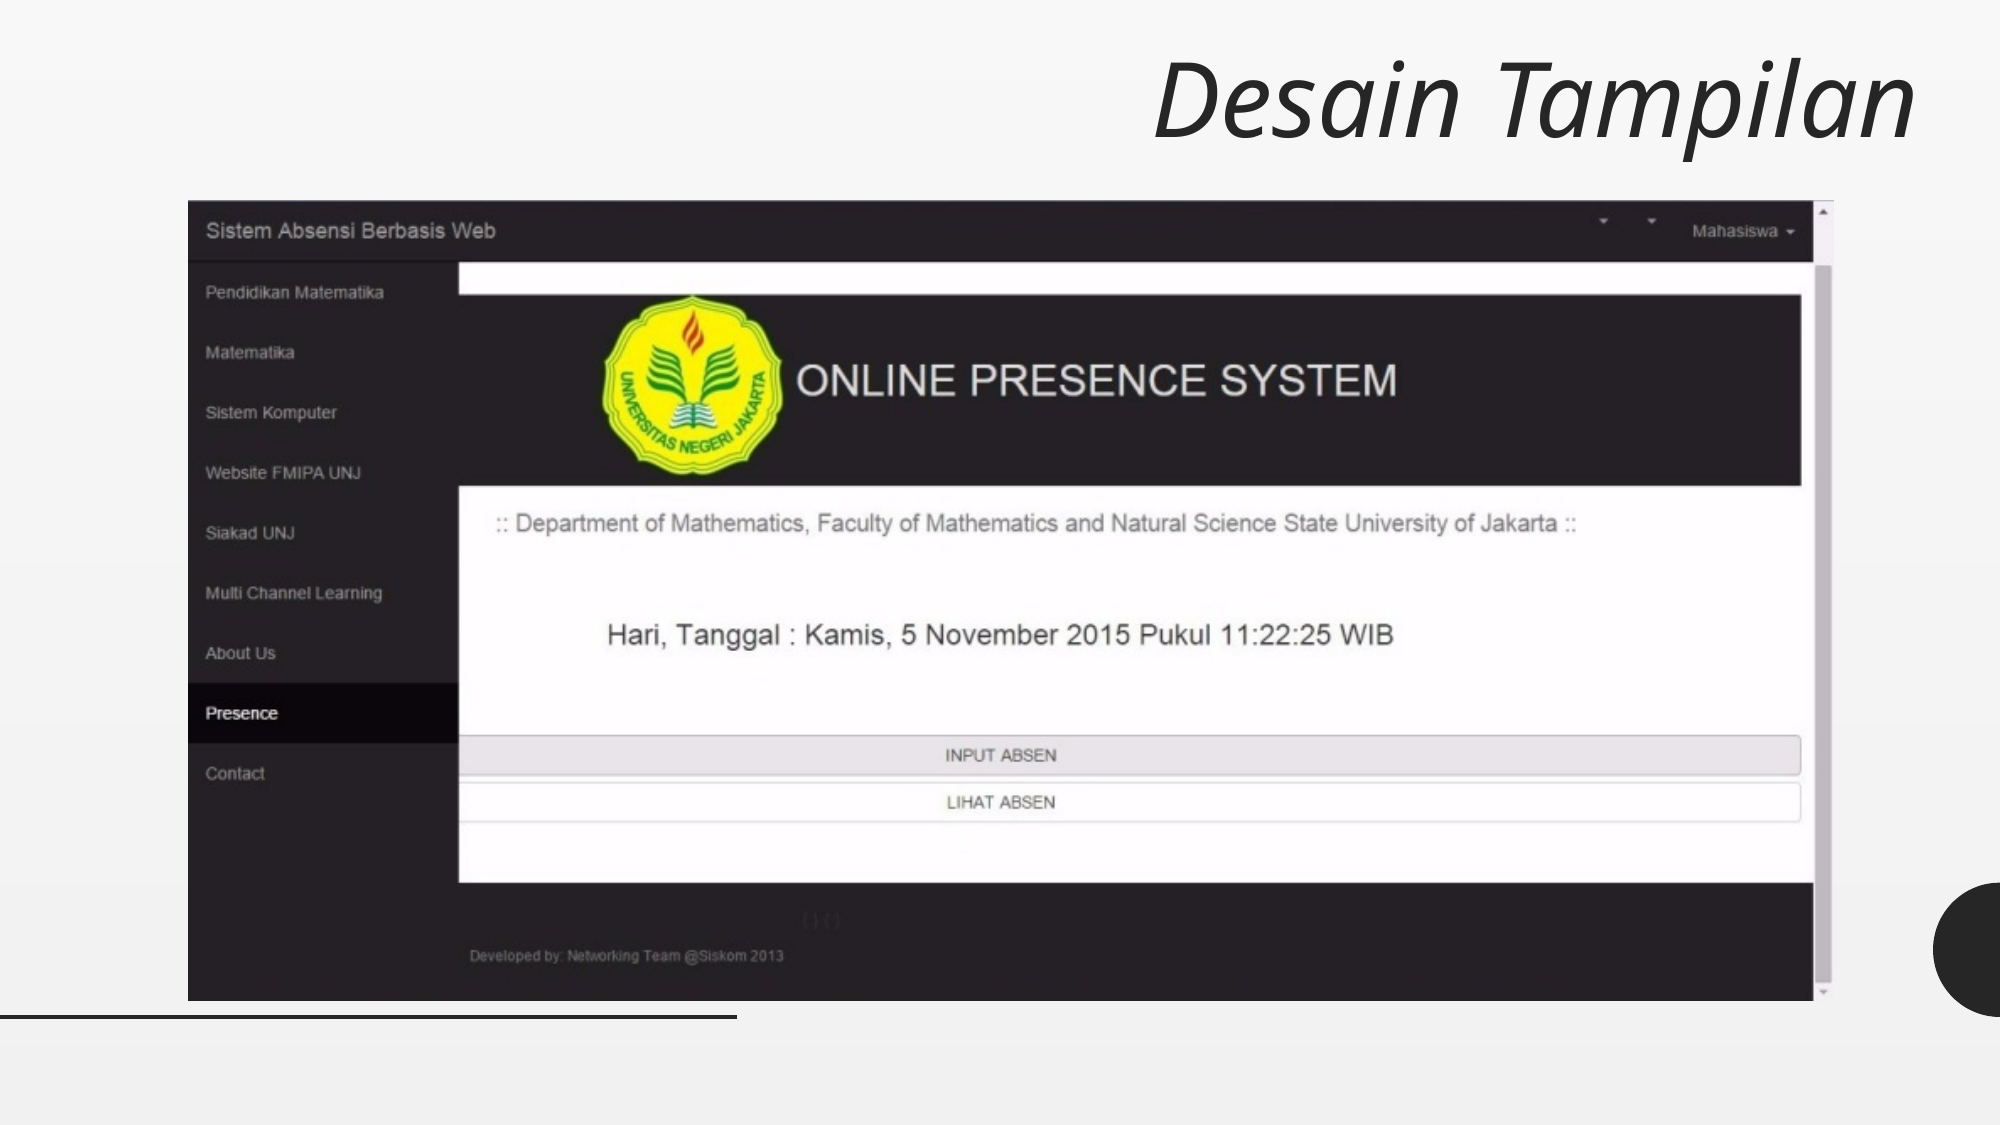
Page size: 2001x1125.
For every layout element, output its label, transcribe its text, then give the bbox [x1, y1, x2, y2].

title Desain Tampilan [991, 40, 1935, 853]
picture [188, 200, 1834, 1001]
